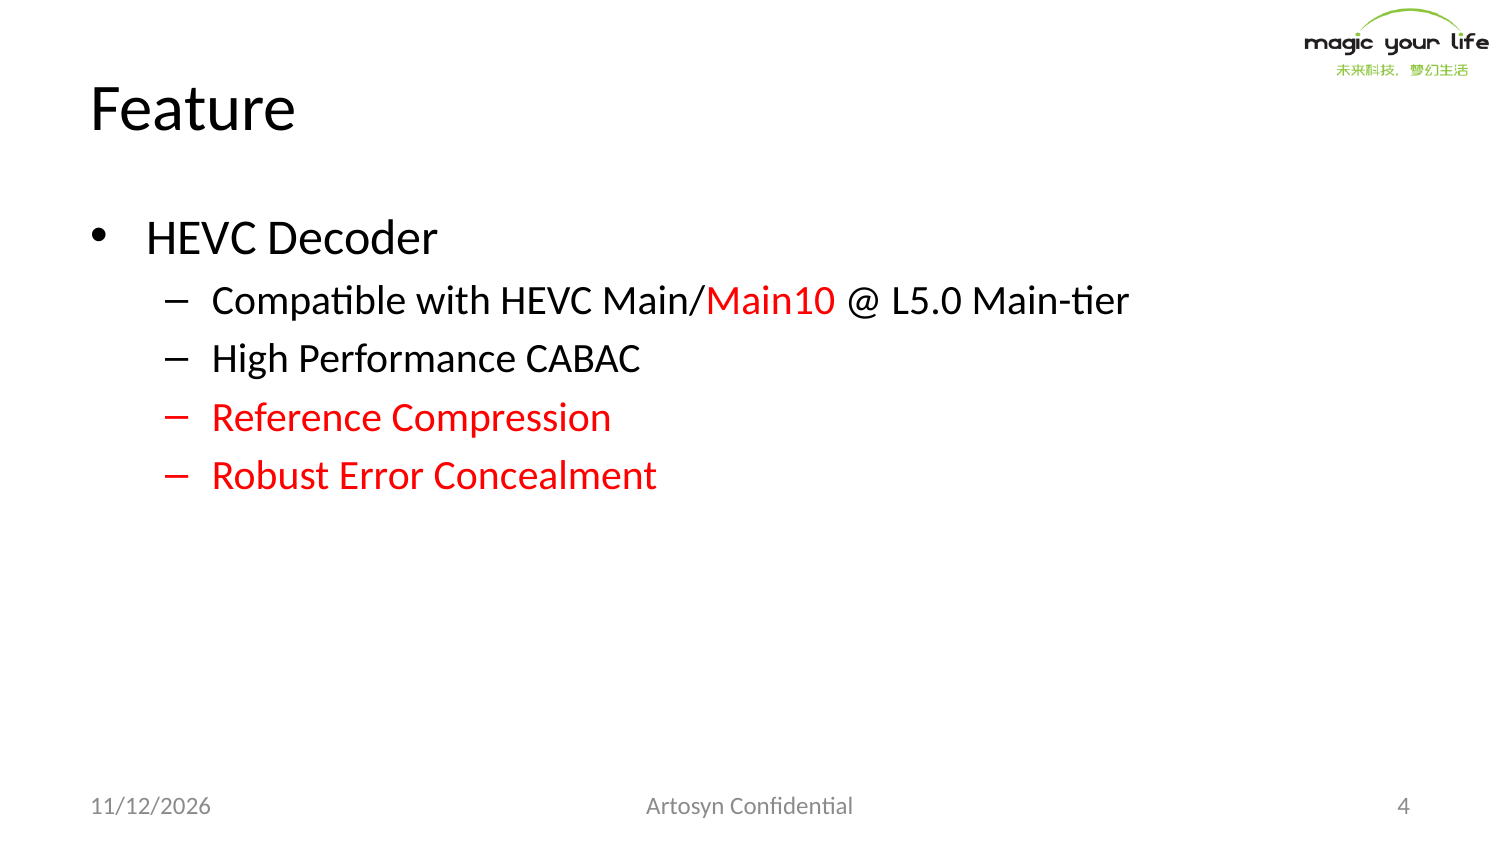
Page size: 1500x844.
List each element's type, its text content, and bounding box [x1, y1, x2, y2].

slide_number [75, 782, 425, 827]
picture [1295, 4, 1497, 85]
slide_number 4 [1074, 782, 1425, 827]
title Feature [75, 33, 1425, 175]
footer Artosyn Confidential [512, 782, 988, 827]
list HEVC Decoder Compatible with HEVC Main/Main10 @ L5.0 Main-tier High Performance CABAC Reference Compression Robust Error Concealment [75, 196, 1425, 754]
